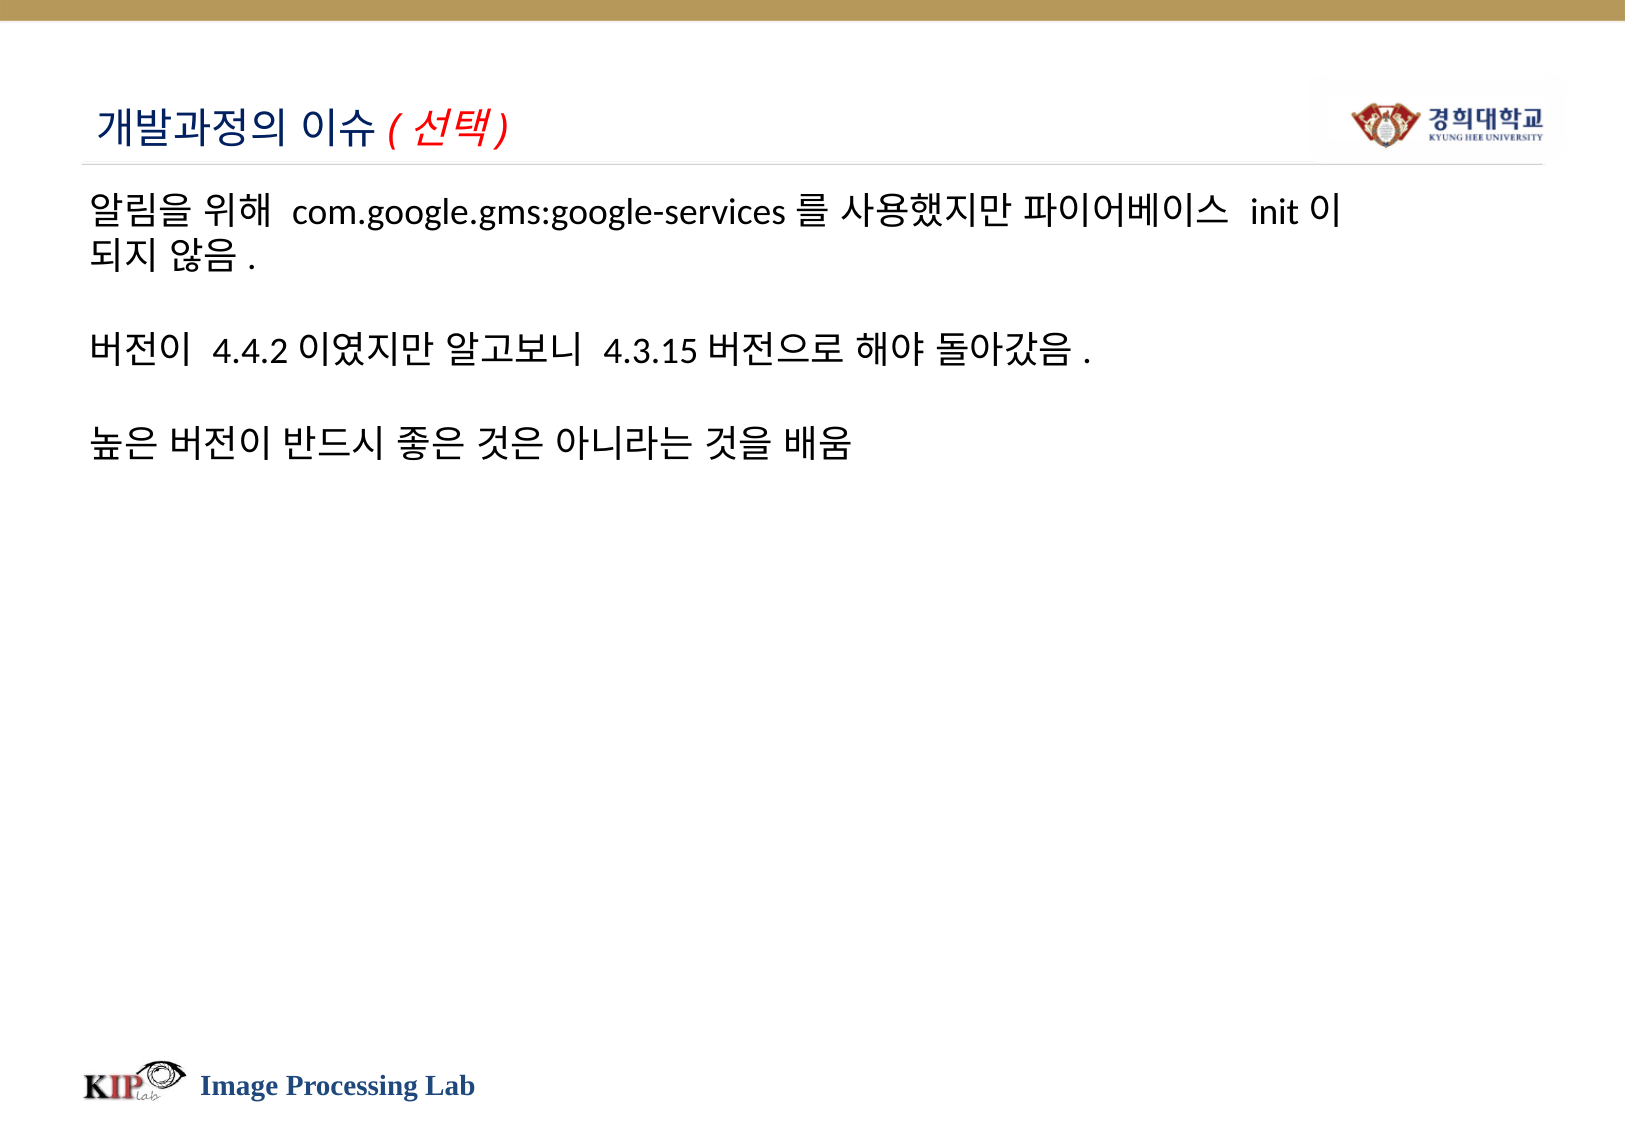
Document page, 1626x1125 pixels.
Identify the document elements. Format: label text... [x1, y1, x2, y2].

text_box Image Processing Lab [198, 1064, 478, 1102]
picture [0, 0, 1625, 1125]
title 개발과정의 이슈(선택) [94, 100, 725, 184]
text_box 알림을 위해 com.google.gms:google-services를 사용했지만 파이어베이스 init이 되지 않음. 버전이 4.4.2이였지만 알고보니 4.3.15버전으로 해야 돌아갔음. 높은 버전이 반드시 좋은 것은 아니라는 것을 배움 [87, 184, 1413, 466]
